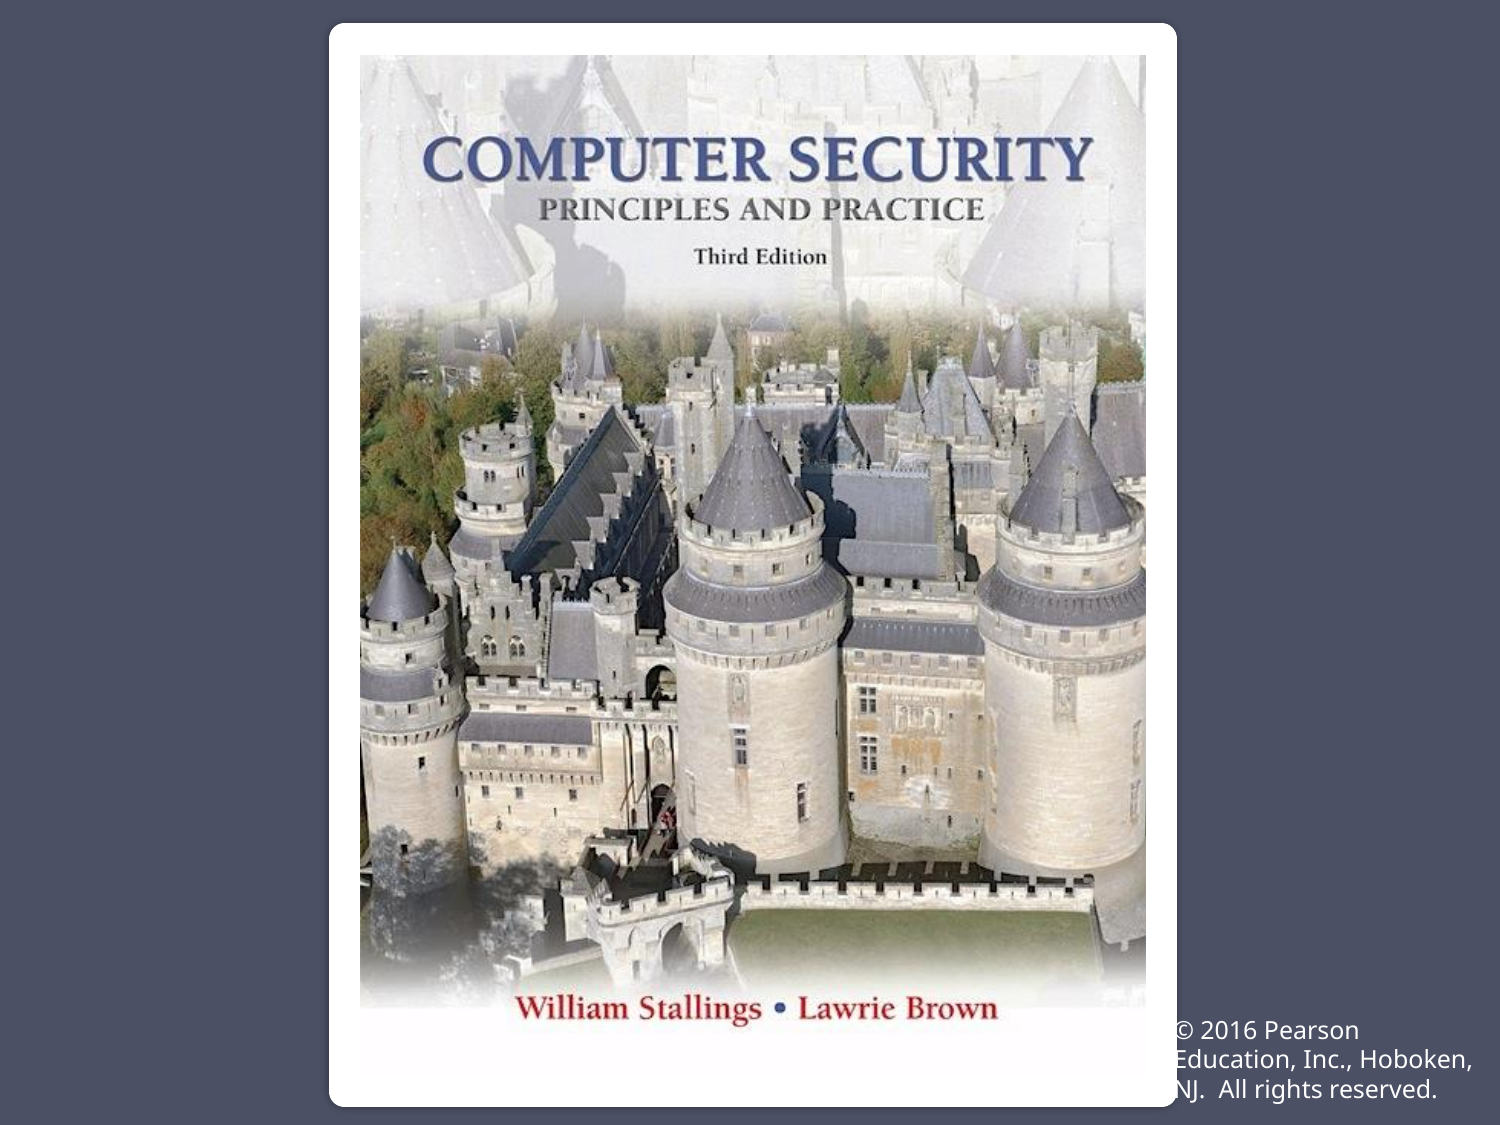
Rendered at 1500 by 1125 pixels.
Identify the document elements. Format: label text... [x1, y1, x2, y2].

picture [359, 54, 1147, 1077]
footer © 2016 Pearson Education, Inc., Hoboken, NJ. All rights reserved. [1165, 999, 1497, 1119]
